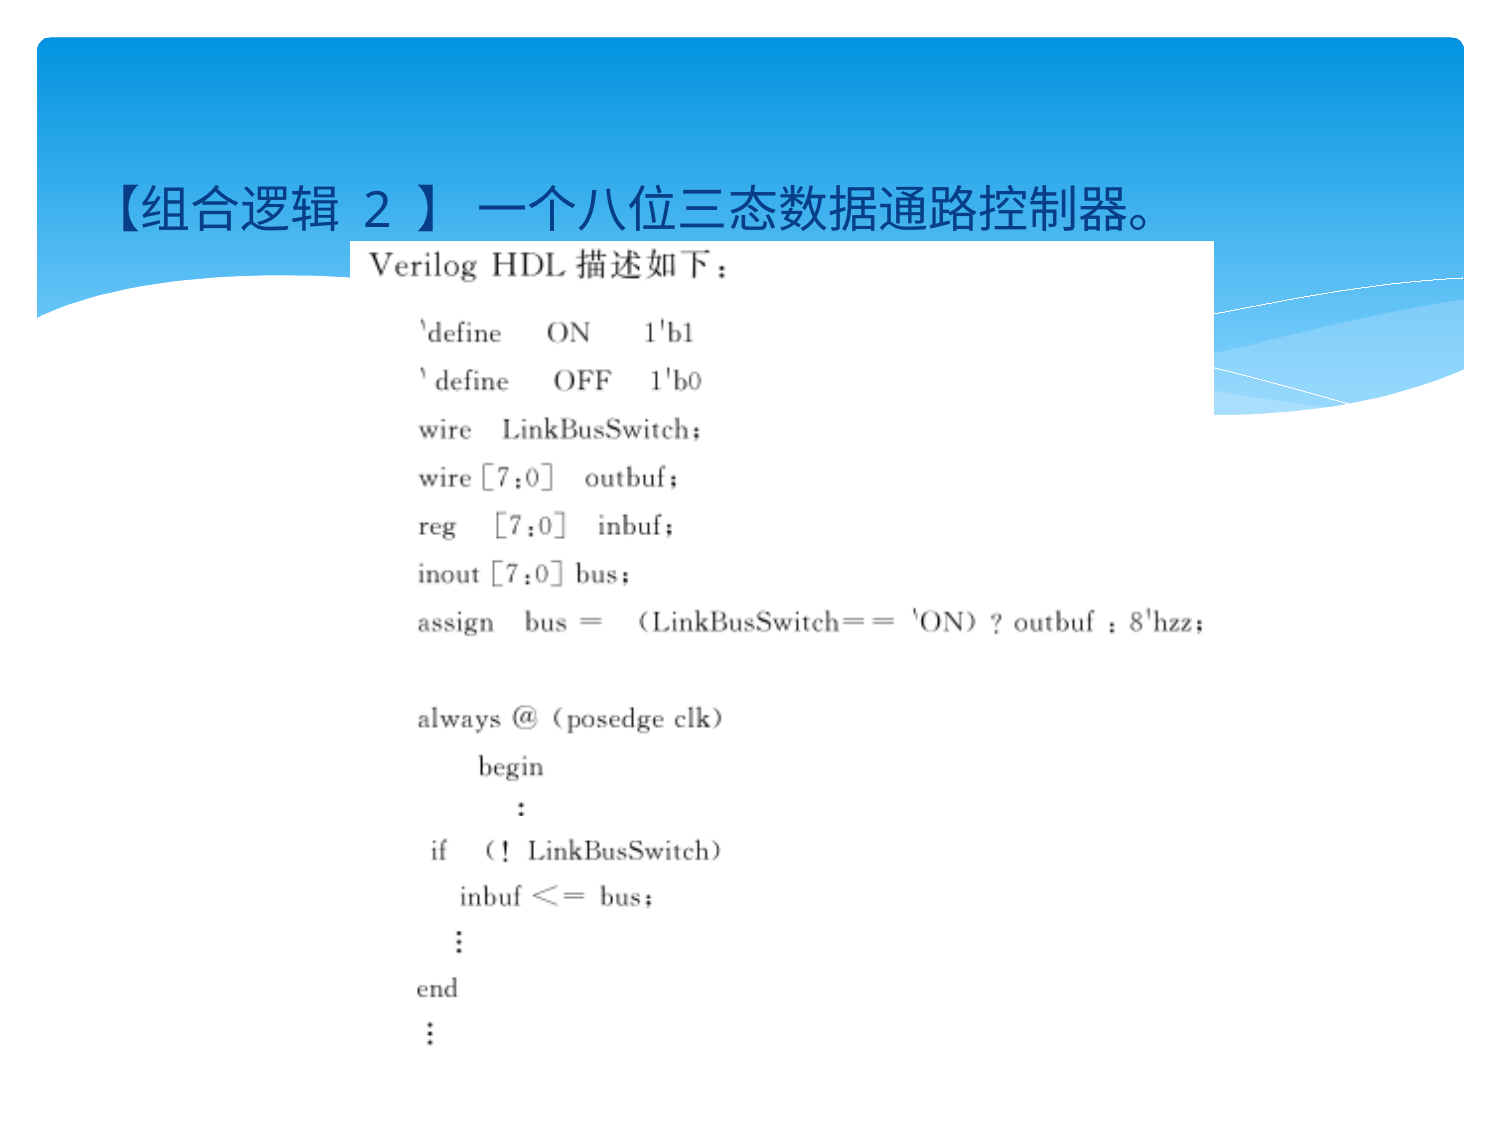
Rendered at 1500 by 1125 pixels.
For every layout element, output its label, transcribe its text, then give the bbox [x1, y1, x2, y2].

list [350, 240, 1214, 835]
title 【组合逻辑 2 】 一个八位三态数据通路控制器。 [75, 105, 1425, 311]
picture [366, 816, 806, 1062]
